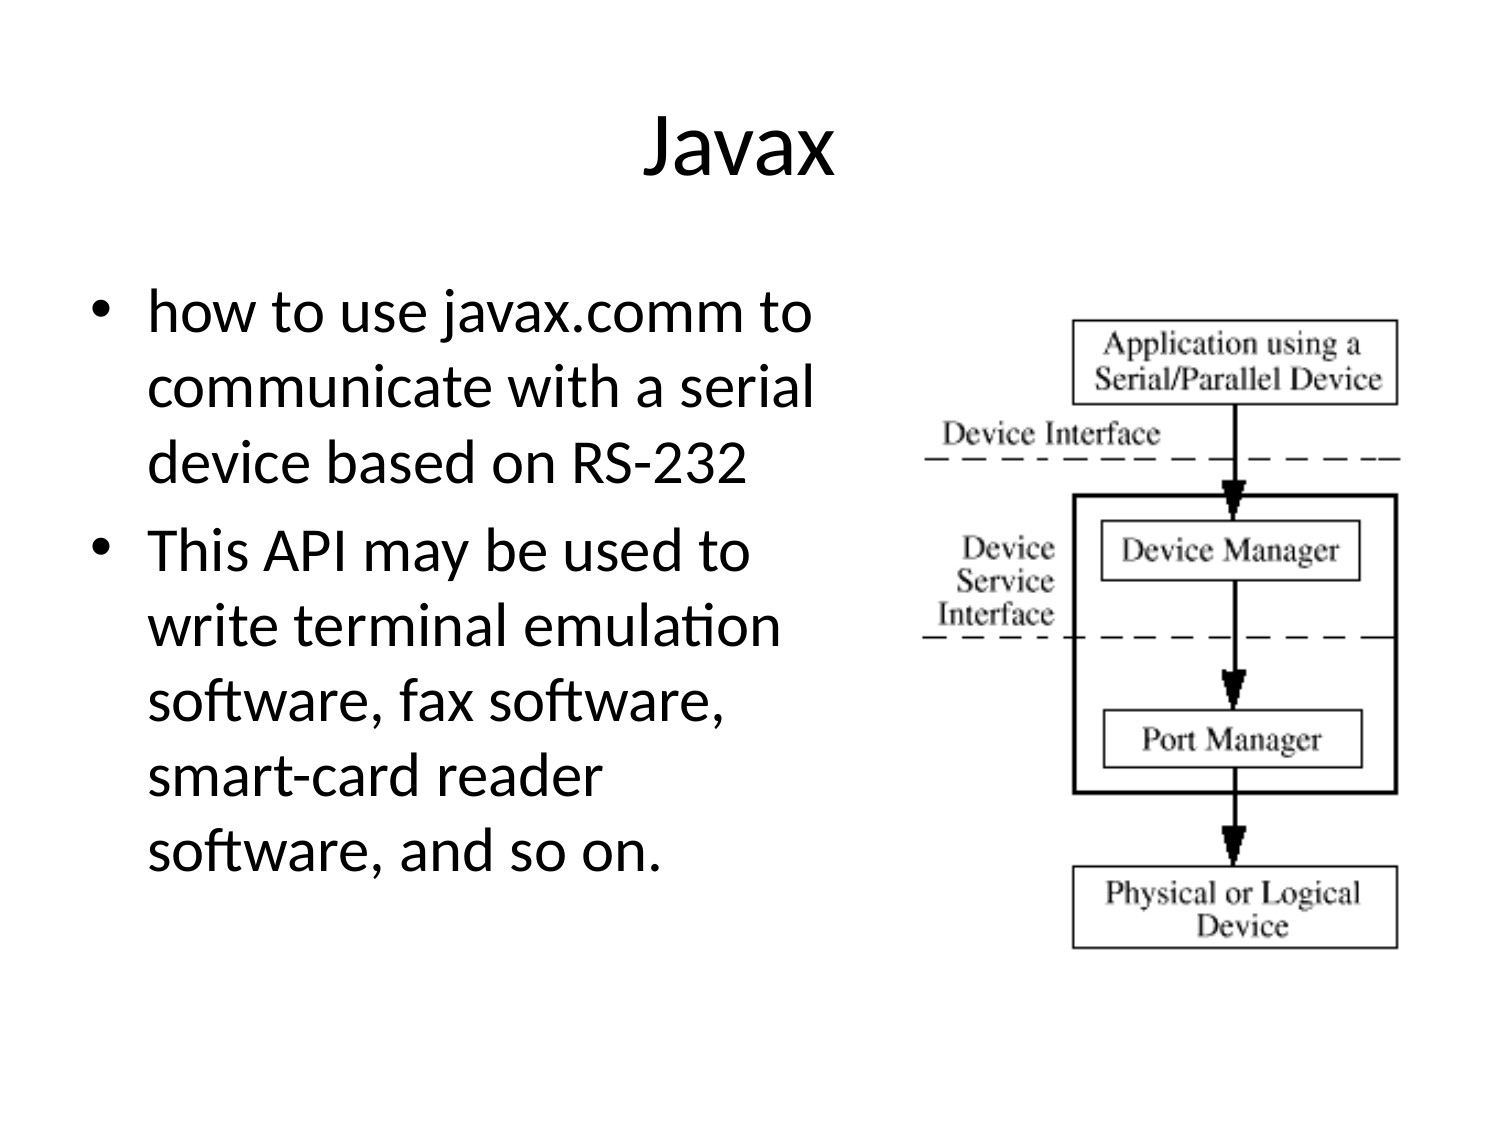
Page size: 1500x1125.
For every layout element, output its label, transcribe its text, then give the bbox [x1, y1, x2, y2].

title Javax [75, 45, 1425, 233]
list how to use javax.comm to communicate with a serial device based on RS-232 This API may be used to write terminal emulation software, fax software, smart-card reader software, and so on. [75, 262, 838, 1005]
picture [912, 287, 1456, 976]
